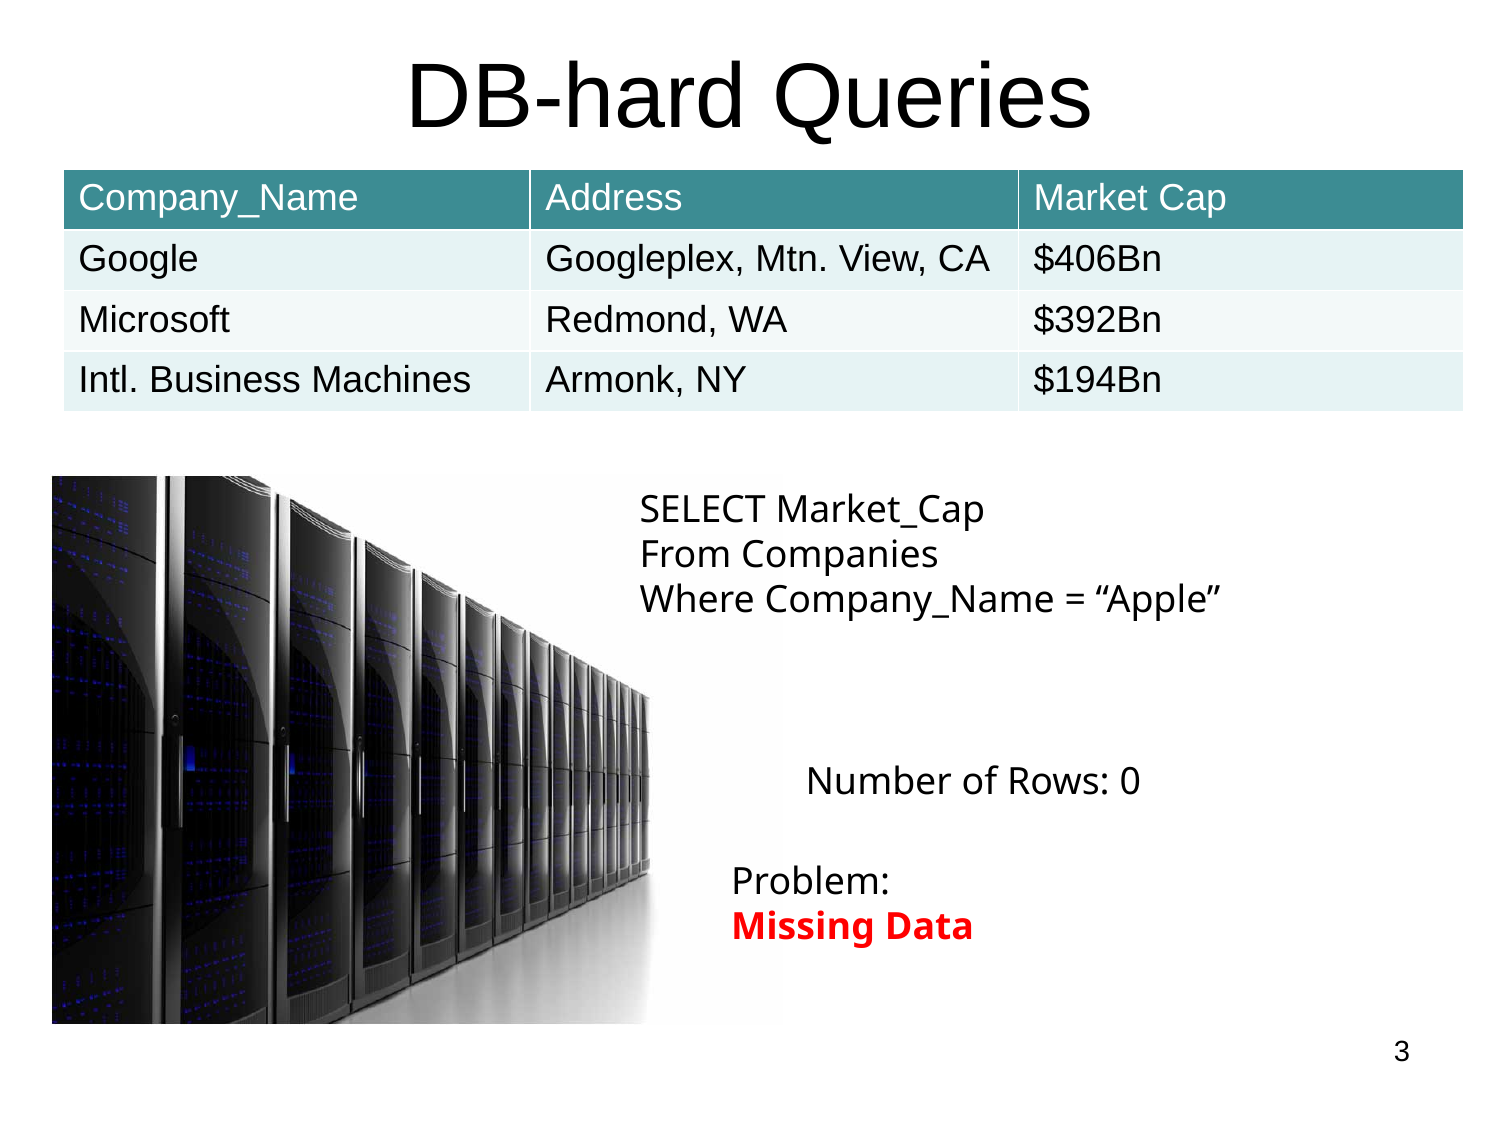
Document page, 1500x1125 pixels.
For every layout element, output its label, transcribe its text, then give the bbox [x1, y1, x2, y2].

table_cell Microsoft [64, 291, 529, 350]
table_cell Google [64, 231, 529, 290]
table_cell $194Bn [1019, 352, 1463, 411]
table_header Address [531, 170, 1018, 229]
slide_number 3 [1074, 1024, 1425, 1103]
table_cell Googleplex, Mtn. View, CA [531, 231, 1018, 290]
title DB-hard Queries [75, 45, 1425, 136]
table_header Market Cap [1019, 170, 1463, 229]
text_box SELECT Market_Cap From Companies Where Company_Name = “Apple” [786, 478, 1500, 628]
text_box Number of Rows: 0 [790, 749, 1157, 810]
table_cell $406Bn [1019, 231, 1463, 290]
picture [49, 474, 783, 1026]
table_cell Redmond, WA [531, 291, 1018, 350]
table_cell Armonk, NY [531, 352, 1018, 411]
text_box Problem: Missing Data [787, 849, 990, 955]
table_cell Intl. Business Machines [64, 352, 529, 411]
table_header Company_Name [64, 170, 529, 229]
table_cell $392Bn [1019, 291, 1463, 350]
